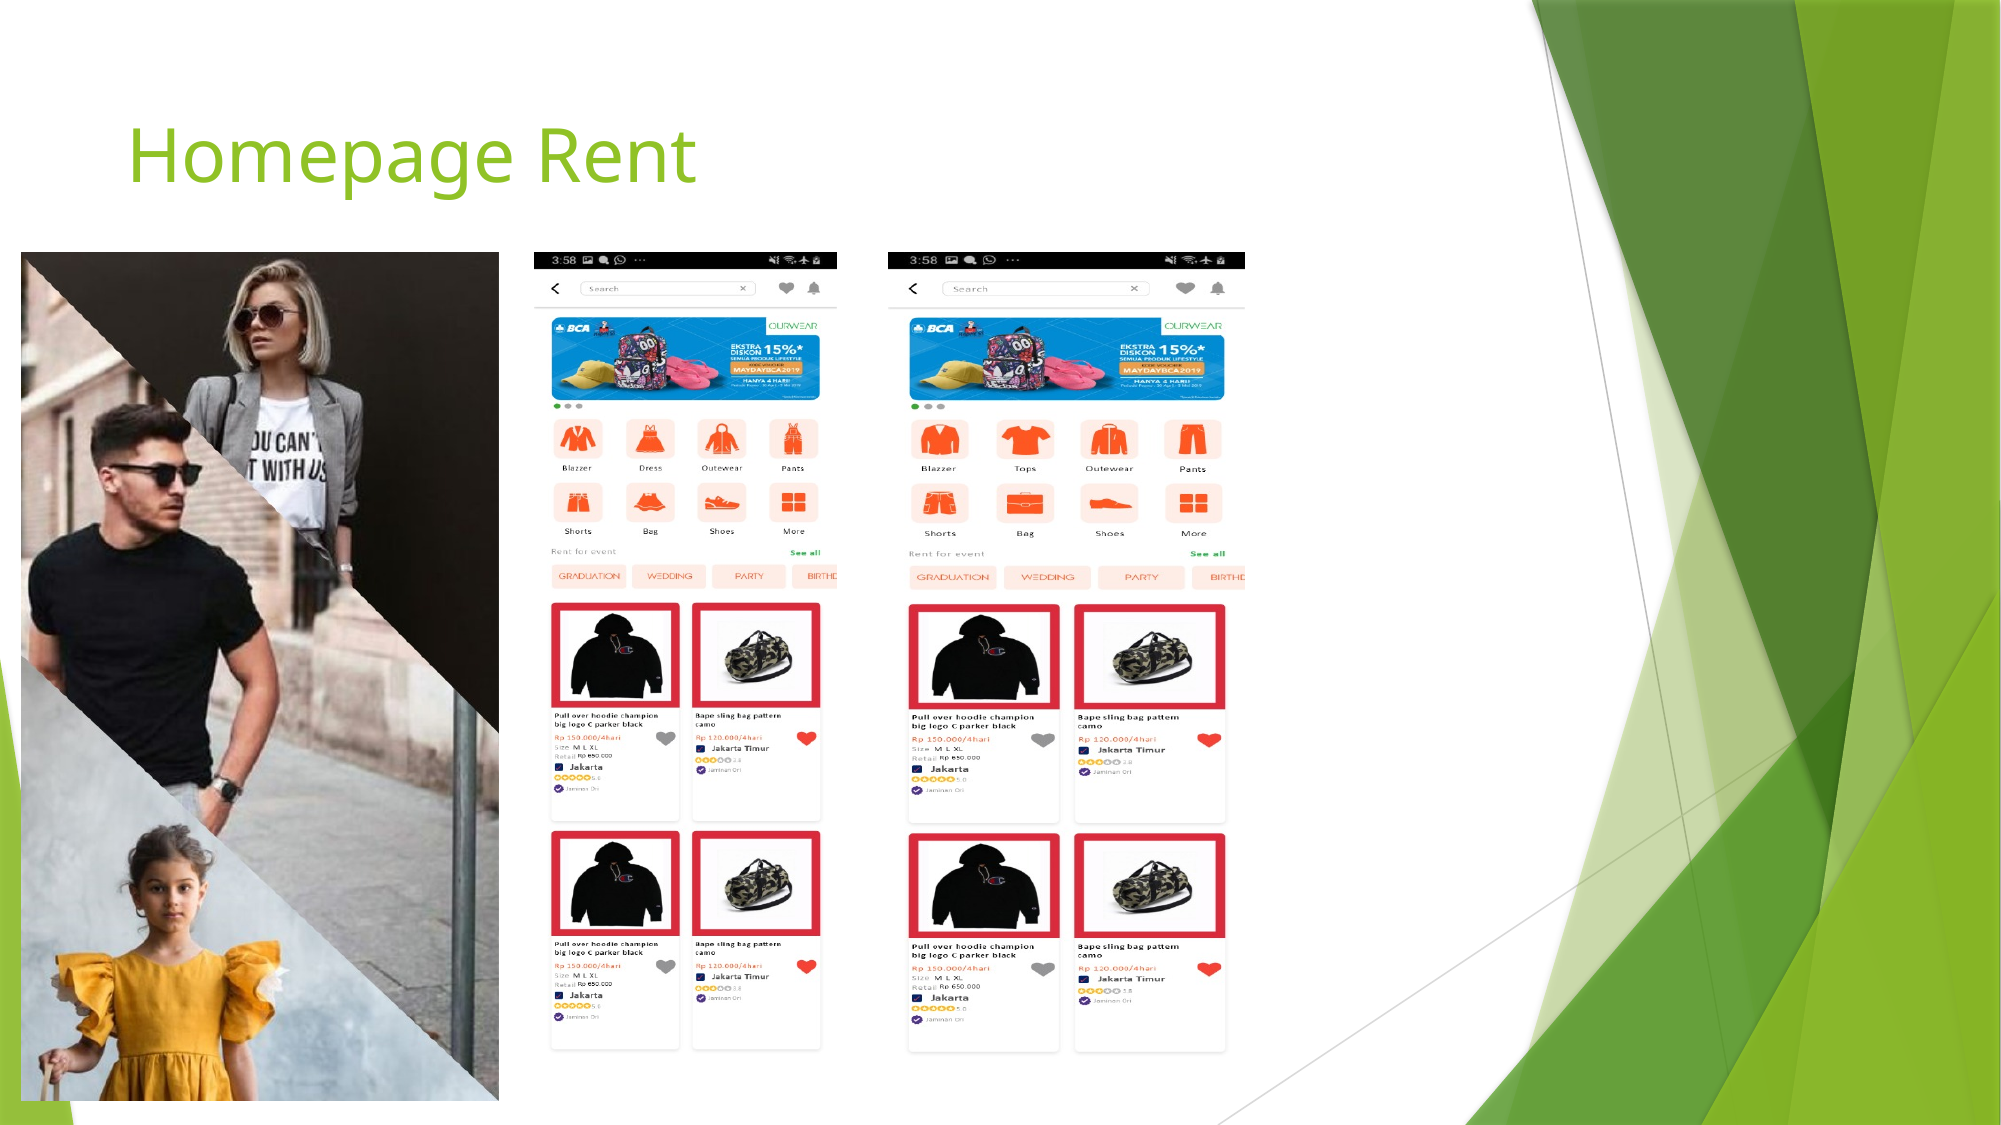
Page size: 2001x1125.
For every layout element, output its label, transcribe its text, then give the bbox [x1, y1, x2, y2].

title Homepage Rent [111, 99, 1522, 317]
picture [534, 252, 837, 1099]
picture [887, 252, 1246, 1101]
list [21, 252, 499, 1101]
